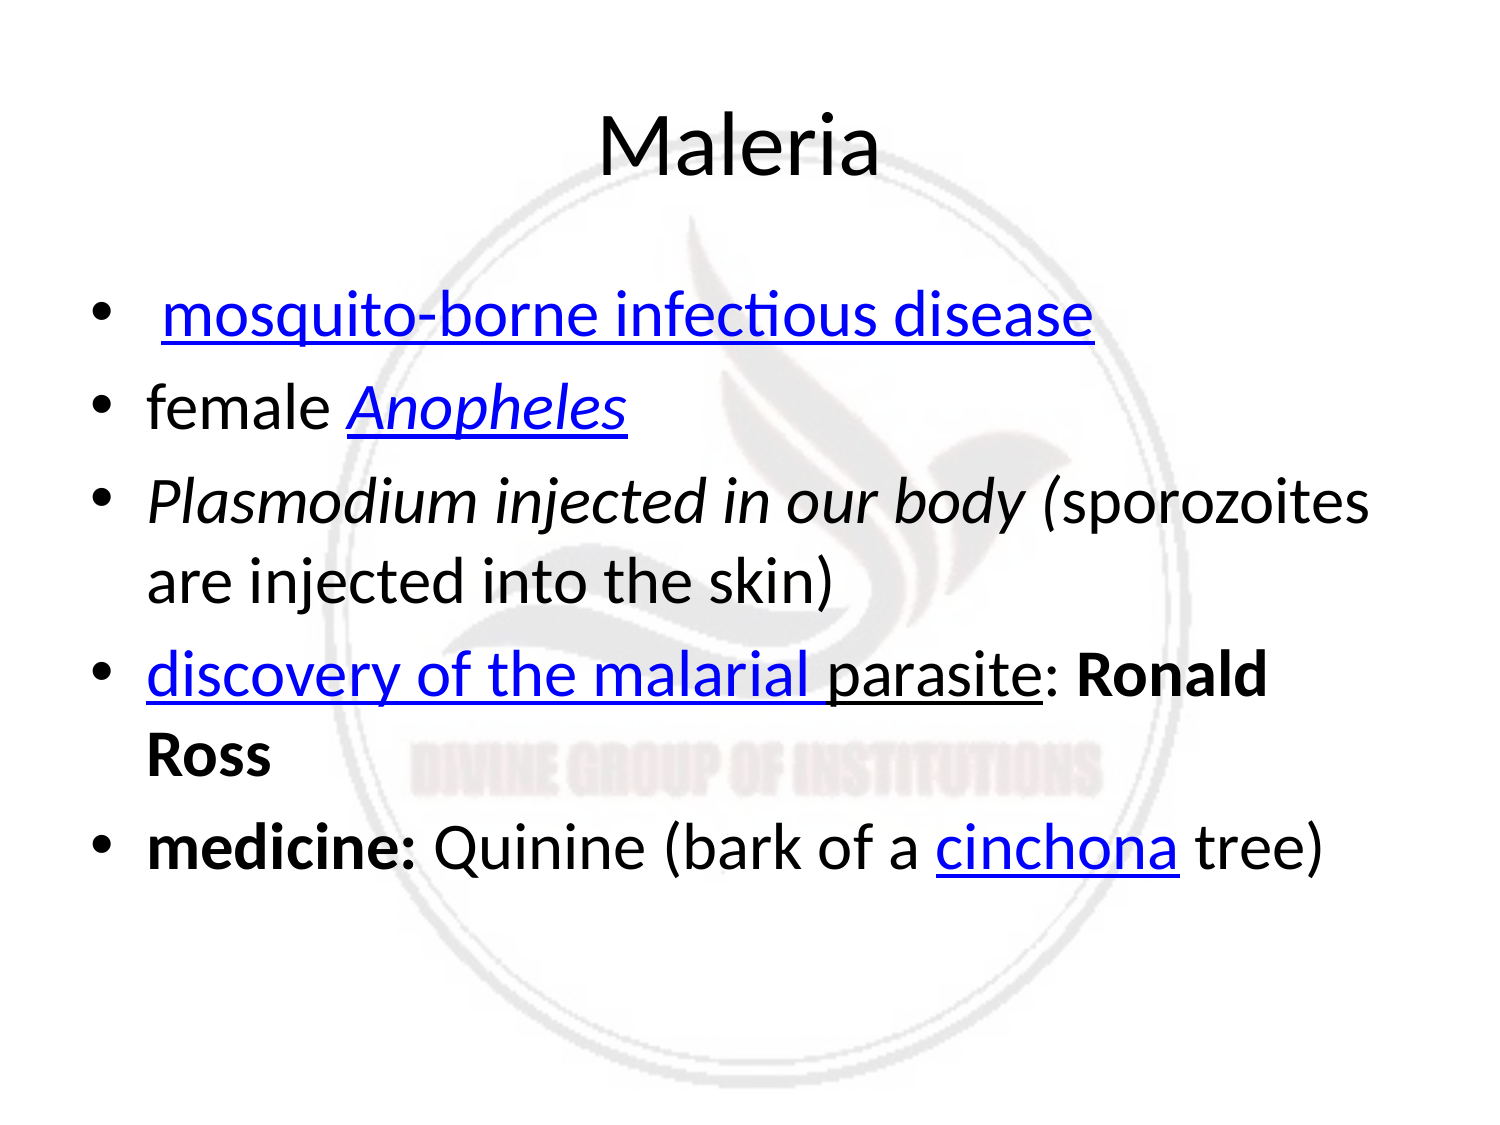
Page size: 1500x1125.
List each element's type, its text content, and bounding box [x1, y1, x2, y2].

list mosquito-borne infectious disease female Anopheles Plasmodium injected in our body (sporozoites are injected into the skin) discovery of the malarial parasite: Ronald Ross medicine: Quinine (bark of a cinchona tree) [75, 262, 1425, 1005]
title Maleria [75, 45, 1425, 233]
